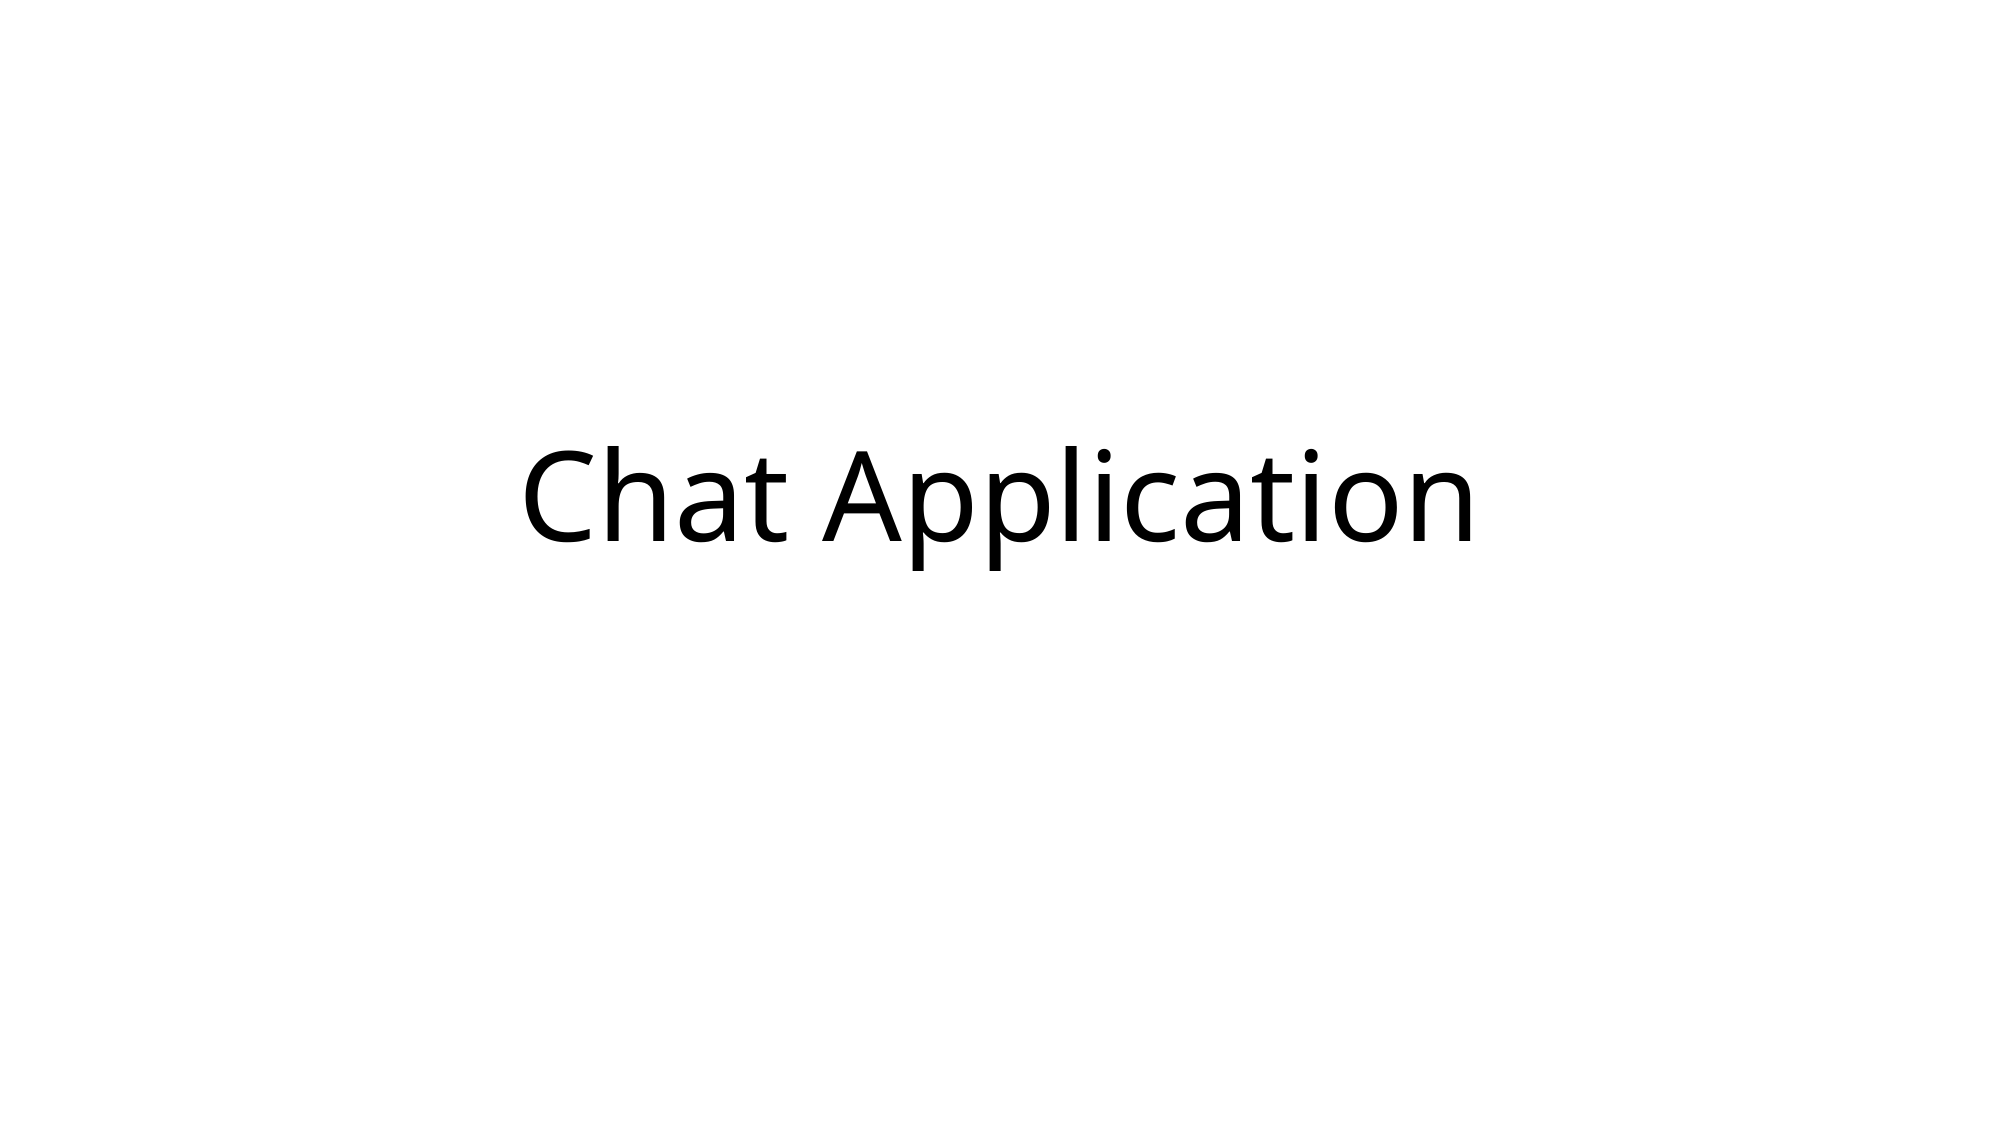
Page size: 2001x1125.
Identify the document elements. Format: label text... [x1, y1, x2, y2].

title Chat Application [249, 184, 1750, 576]
